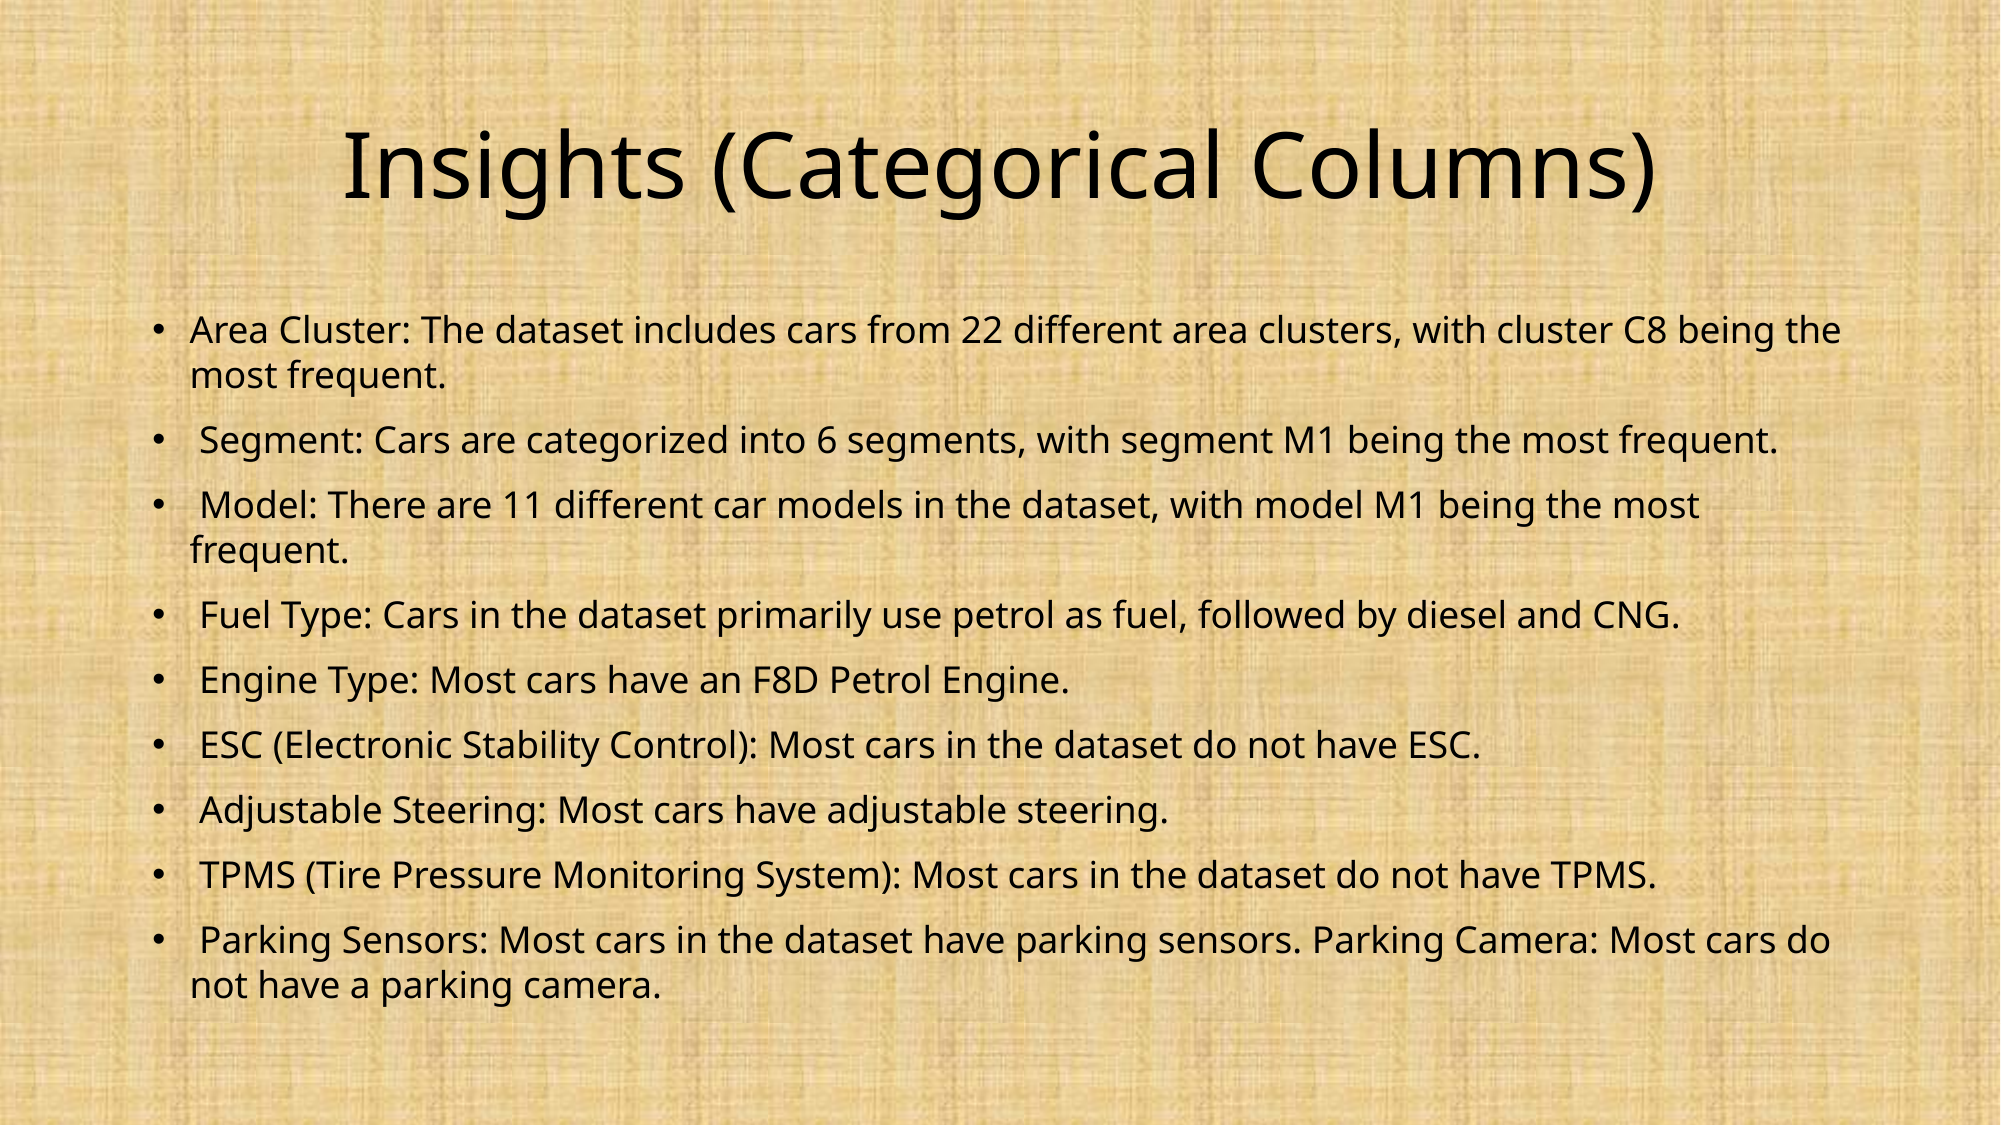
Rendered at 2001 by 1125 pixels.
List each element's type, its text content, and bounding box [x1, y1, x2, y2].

title Insights (Categorical Columns) [137, 59, 1863, 278]
picture [0, 0, 2001, 1125]
list Area Cluster: The dataset includes cars from 22 different area clusters, with cluster C8 being the most frequent. Segment: Cars are categorized into 6 segments, with segment M1 being the most frequent. Model: There are 11 different car models in the dataset, with model M1 being the most frequent. Fuel Type: Cars in the dataset primarily use petrol as fuel, followed by diesel and CNG. Engine Type: Most cars have an F8D Petrol Engine. ESC (Electronic Stability Control): Most cars in the dataset do not have ESC. Adjustable Steering: Most cars have adjustable steering. TPMS (Tire Pressure Monitoring System): Most cars in the dataset do not have TPMS. Parking Sensors: Most cars in the dataset have parking sensors. Parking Camera: Most cars do not have a parking camera. [137, 299, 1863, 1014]
